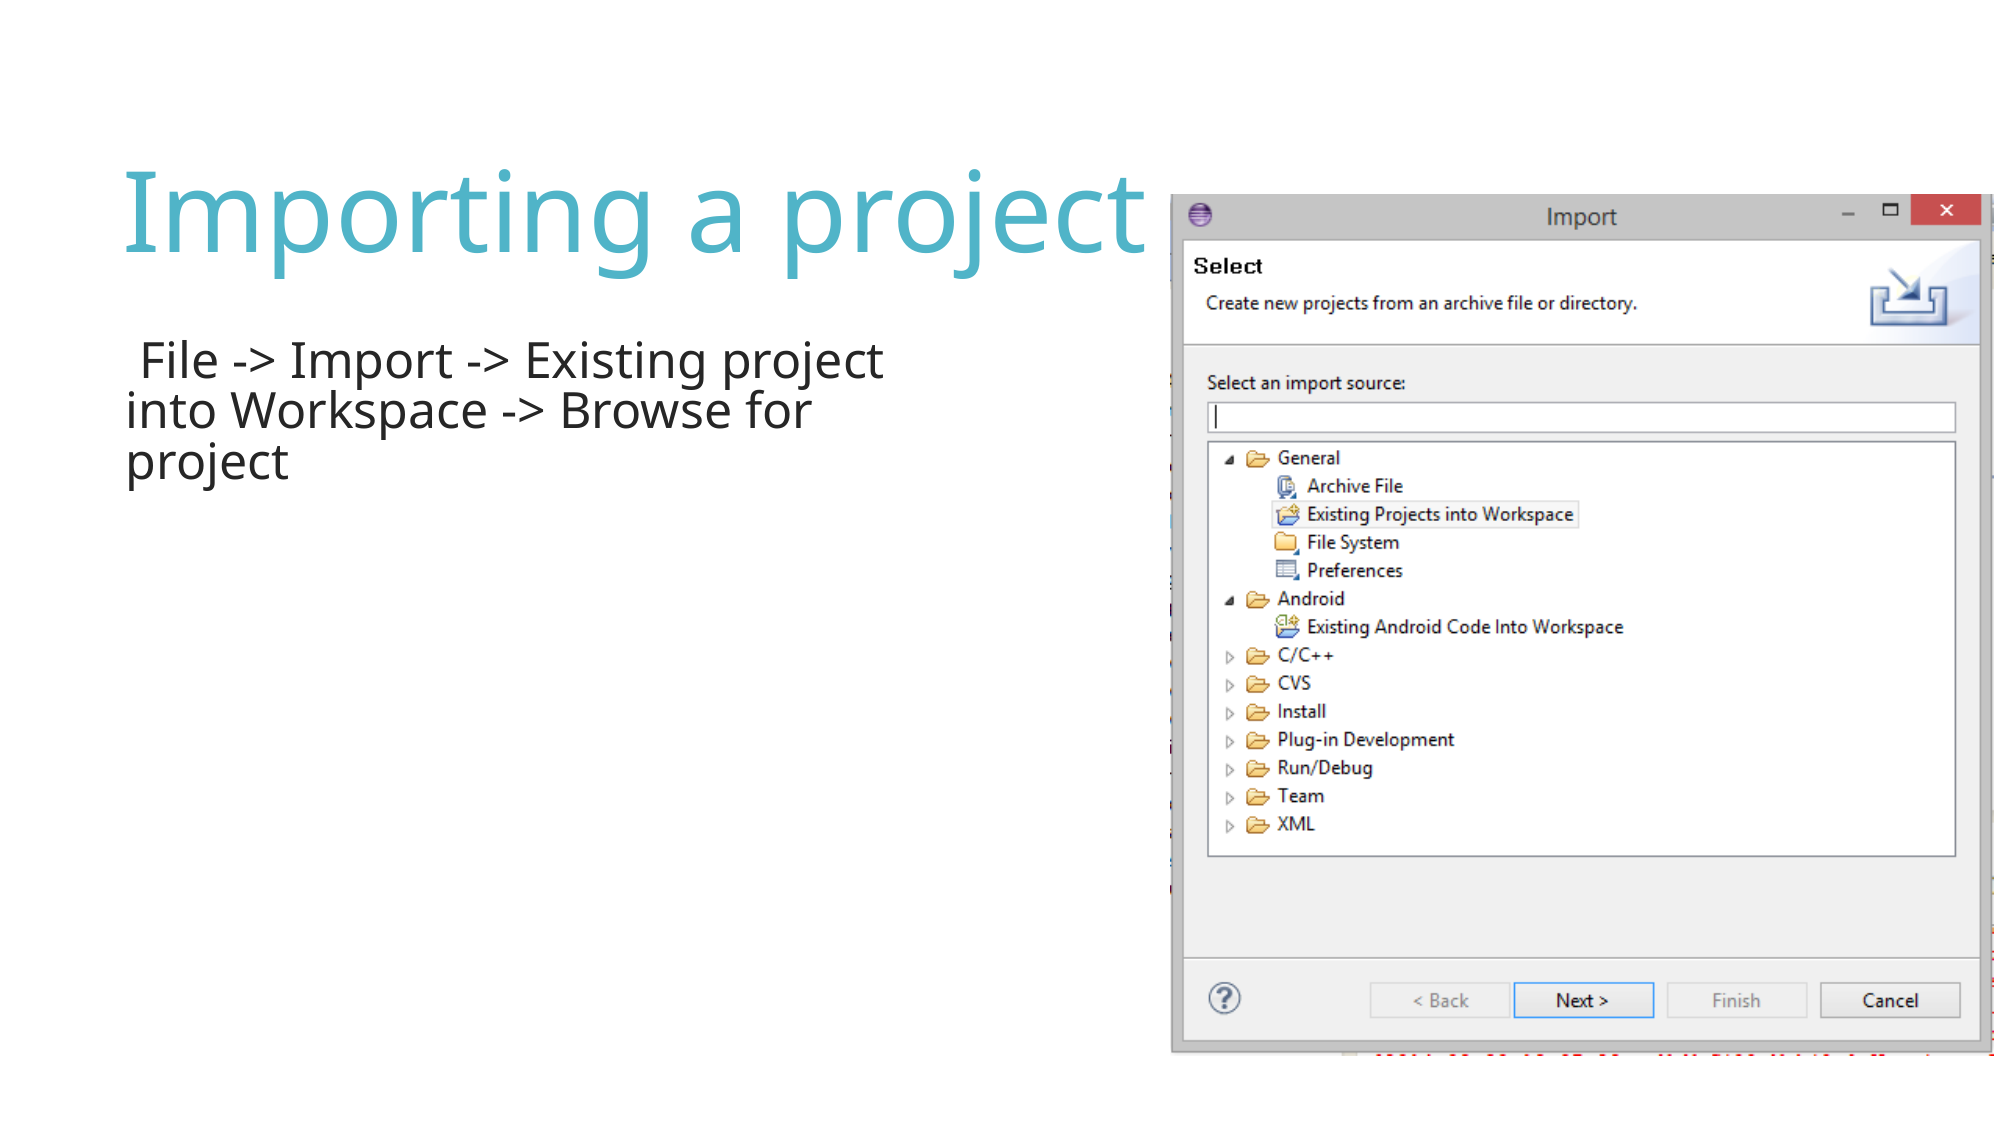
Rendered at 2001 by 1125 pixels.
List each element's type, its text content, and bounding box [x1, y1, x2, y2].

text_box Importing a project [107, 81, 1875, 354]
text_box File -> Import -> Existing project into Workspace -> Browse for project [110, 329, 945, 948]
picture [1169, 194, 1994, 1057]
